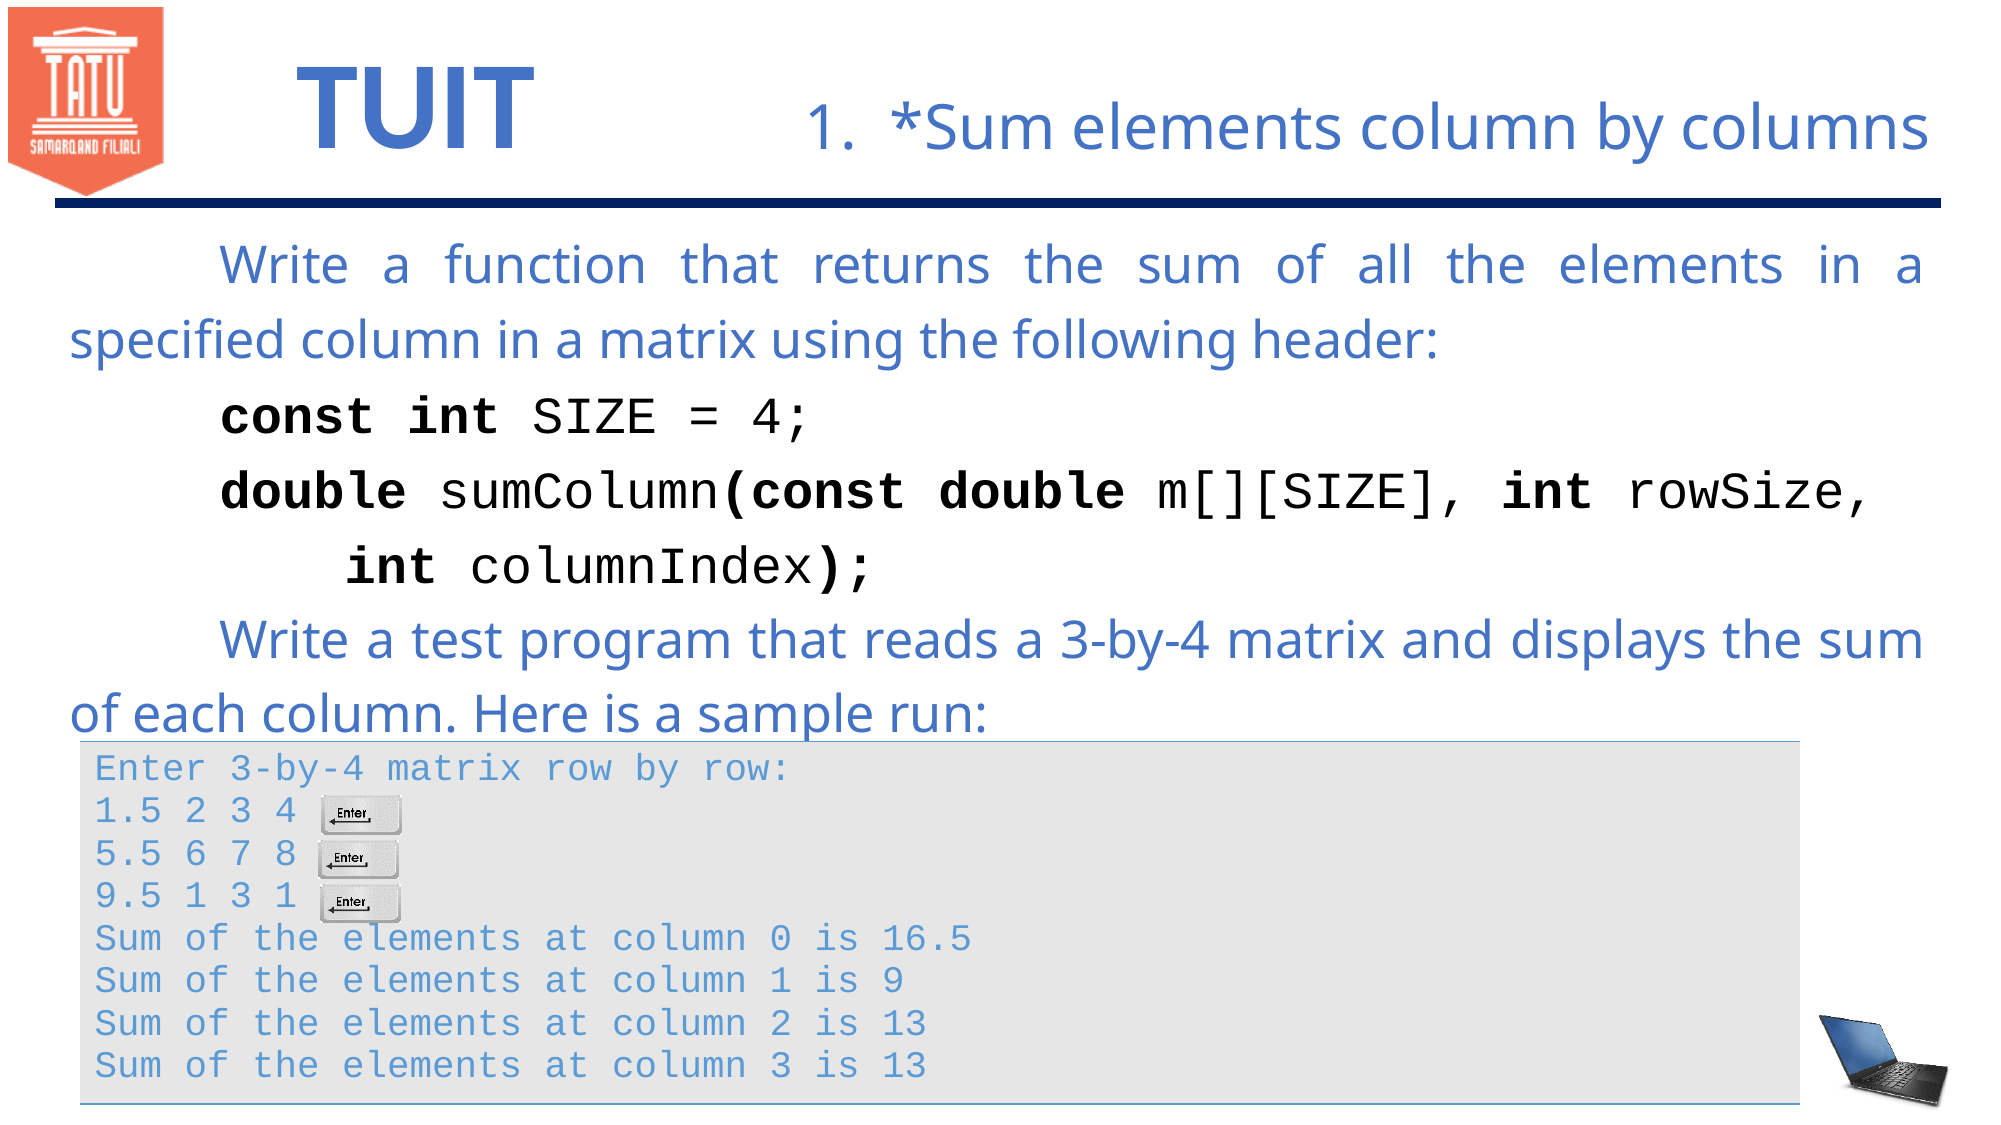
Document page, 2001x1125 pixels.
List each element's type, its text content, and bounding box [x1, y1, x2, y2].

table_header Enter 3-by-4 matrix row by row: 1.5 2 3 4 5.5 6 7 8 9.5 1 3 1 Sum of the elements at column 0 is 16.5 Sum of the elements at column 1 is 9 Sum of the elements at column 2 is 13 Sum of the elements at column 3 is 13 [80, 742, 1800, 1103]
picture [1813, 1009, 1954, 1115]
text_box 1. *Sum elements column by columns [614, 63, 1947, 170]
text_box [79, 282, 1967, 1125]
text_box TUIT [281, 39, 571, 162]
picture [321, 795, 402, 835]
picture [320, 884, 401, 923]
text_box Write a function that returns the sum of all the elements in a specified column in a matrix using the following header: const int SIZE = 4; double sumColumn(const double m[][SIZE], int rowSize, int columnIndex); Write a test program that reads a 3-by-4 matrix and displays the sum of each column. Here is a sample run: [54, 211, 1942, 742]
picture [318, 840, 399, 879]
picture [8, 7, 164, 196]
